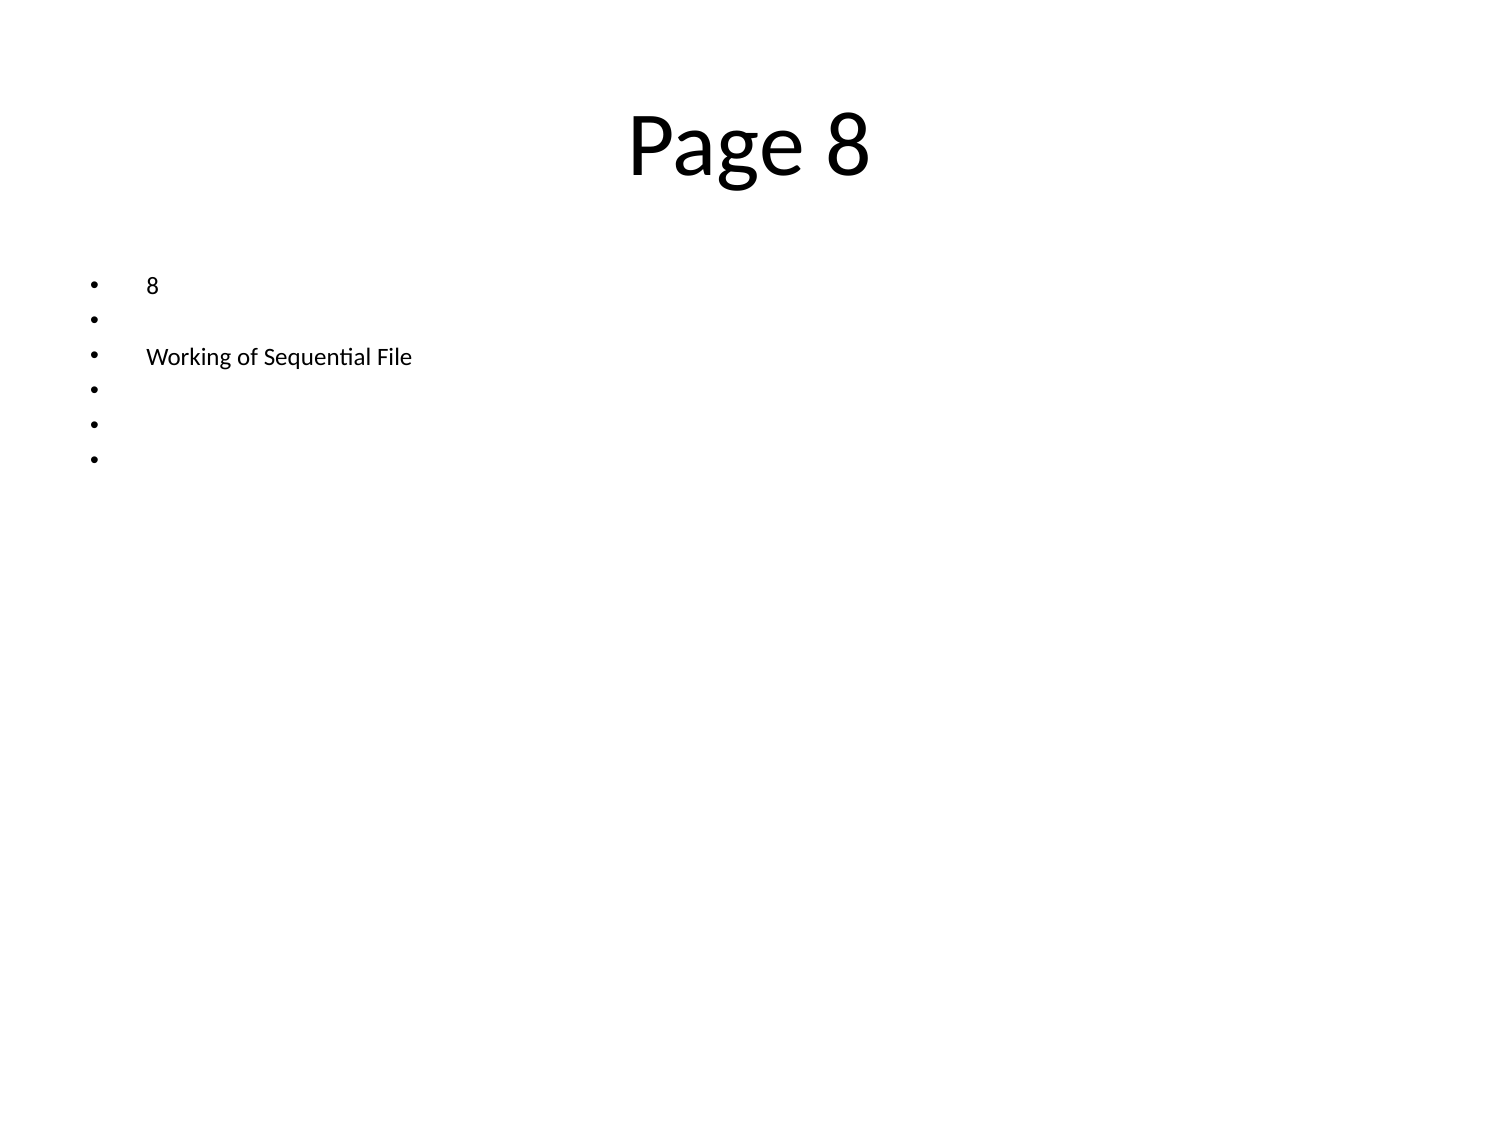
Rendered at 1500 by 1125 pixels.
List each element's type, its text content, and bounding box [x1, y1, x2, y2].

title Page 8 [75, 45, 1425, 233]
list 8 Working of Sequential File [75, 262, 1425, 1005]
